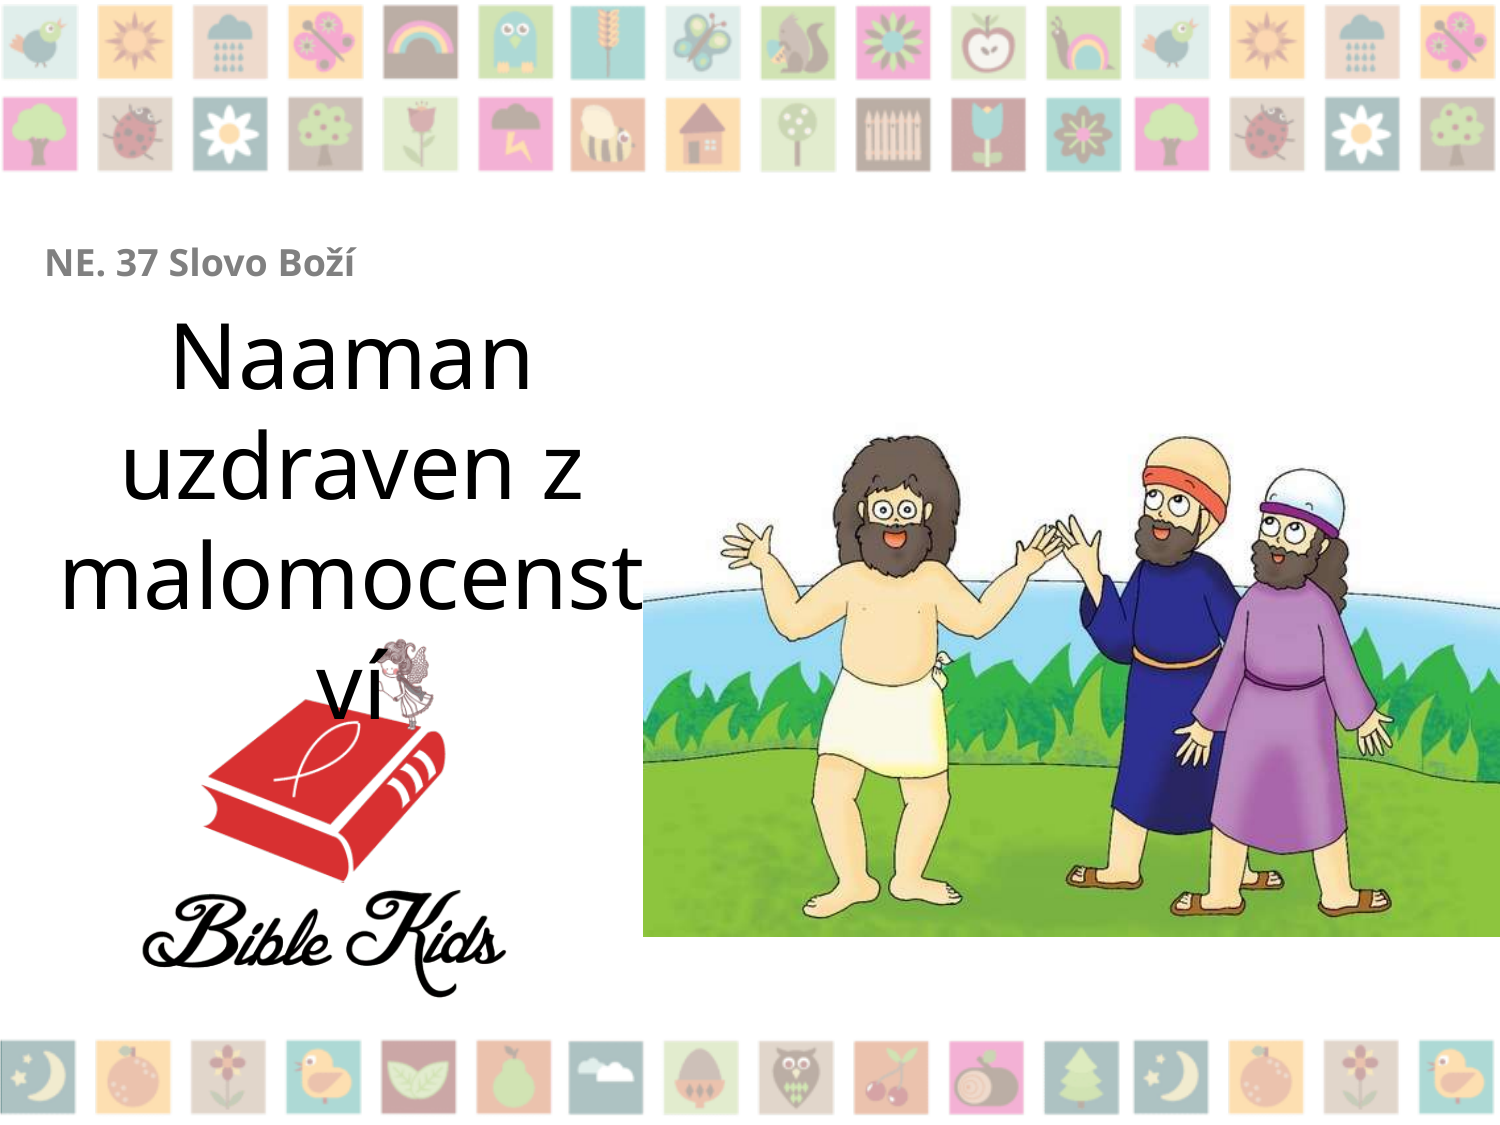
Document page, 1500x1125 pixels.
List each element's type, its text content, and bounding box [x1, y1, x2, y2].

picture [643, 328, 1500, 937]
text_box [0, 1028, 1500, 1118]
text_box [0, 3, 1500, 181]
picture [117, 600, 544, 1027]
text_box NE. 37 Slovo Boží [29, 231, 585, 290]
text_box Naaman uzdraven z malomocenství [29, 290, 675, 746]
